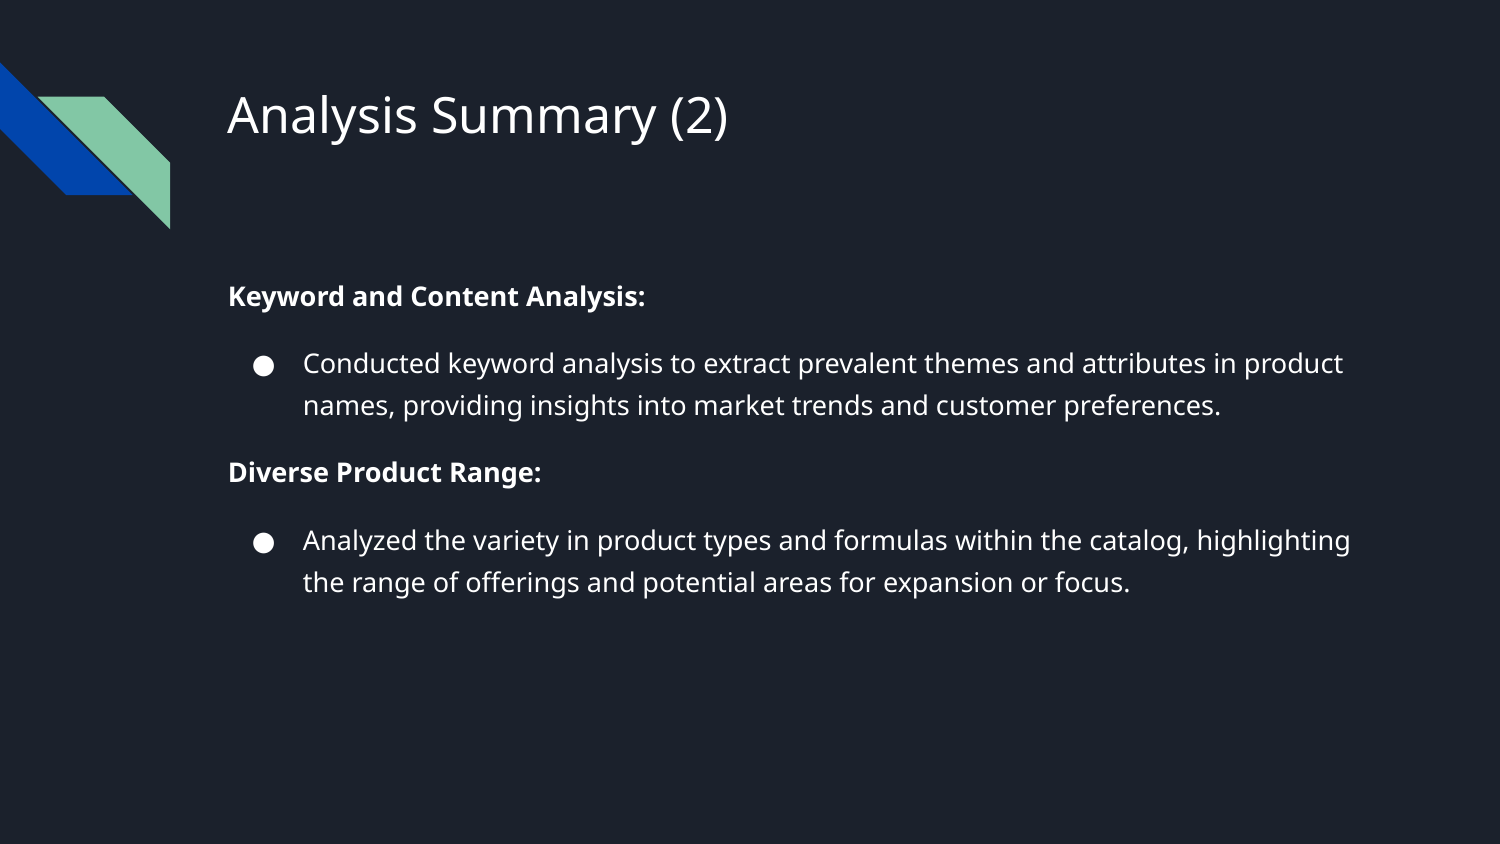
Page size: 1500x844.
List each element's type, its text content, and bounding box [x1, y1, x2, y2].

title Analysis Summary (2) [212, 64, 1368, 215]
list Keyword and Content Analysis: Conducted keyword analysis to extract prevalent themes and attributes in product names, providing insights into market trends and customer preferences. Diverse Product Range: Analyzed the variety in product types and formulas within the catalog, highlighting the range of offerings and potential areas for expansion or focus. [212, 257, 1368, 735]
